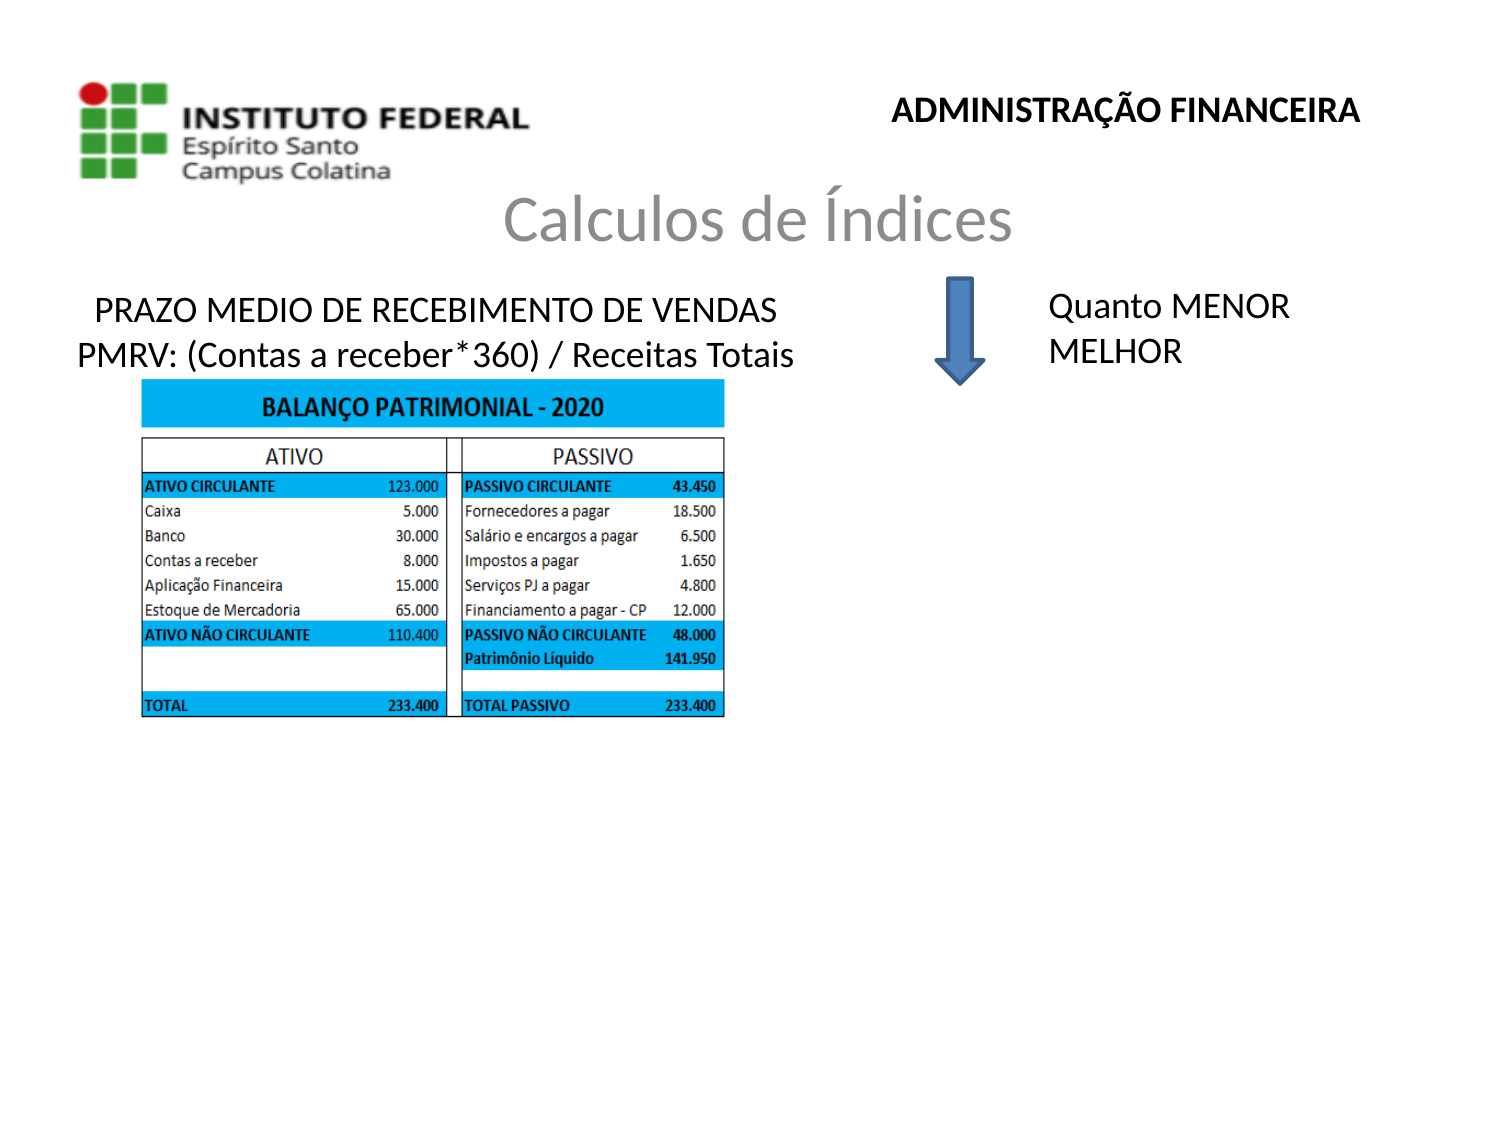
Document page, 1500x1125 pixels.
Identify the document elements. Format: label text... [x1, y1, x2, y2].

text_box ADMINISTRAÇÃO FINANCEIRA [797, 100, 1456, 160]
text_box Quanto MENOR MELHOR [1033, 273, 1341, 379]
text_box PRAZO MEDIO DE RECEBIMENTO DE VENDAS PMRV: (Contas a receber*360) / Receitas Totais [27, 232, 845, 382]
text_box Calculos de Índices [309, 167, 1208, 274]
picture [64, 63, 550, 196]
picture [135, 373, 731, 721]
text_box [934, 276, 986, 386]
